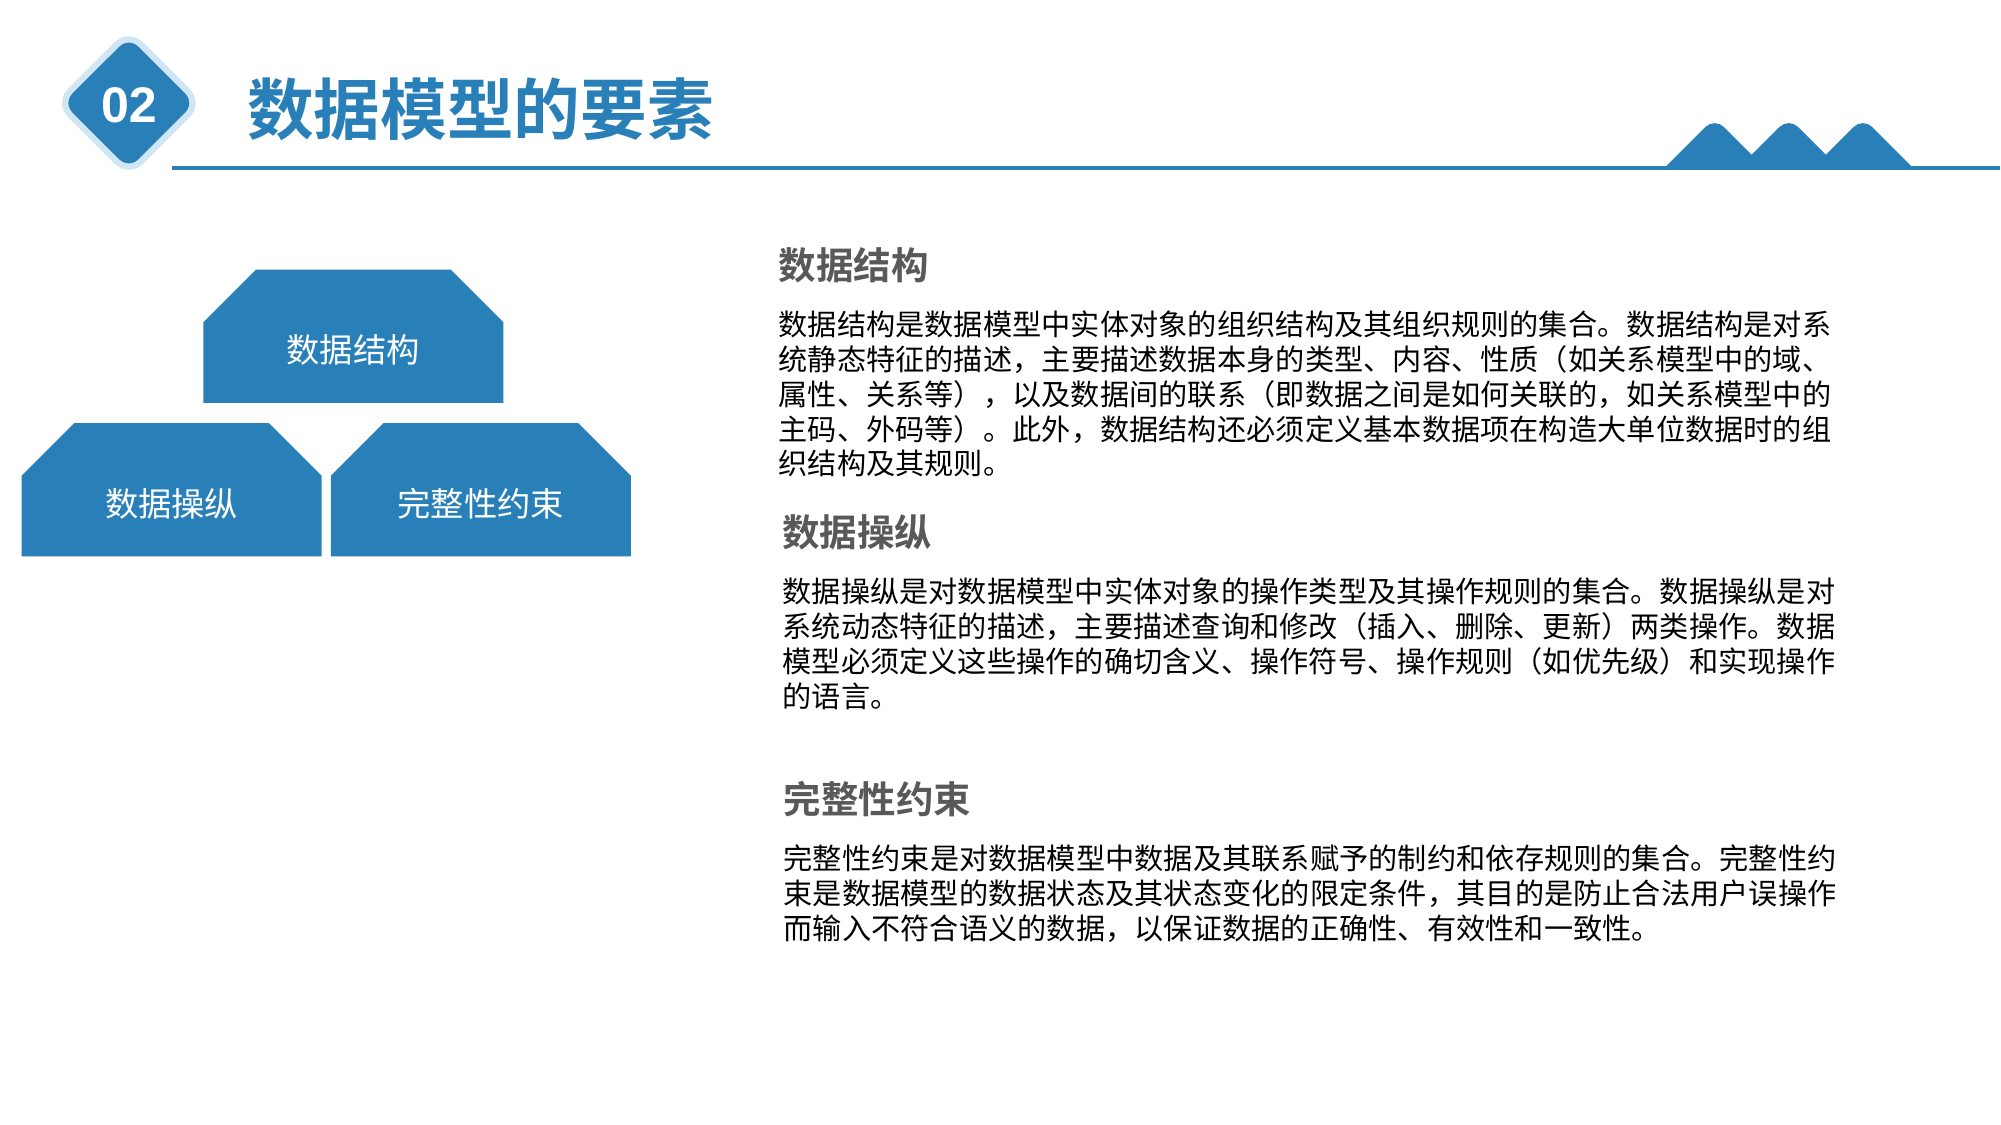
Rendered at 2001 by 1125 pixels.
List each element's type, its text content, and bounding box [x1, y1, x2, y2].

text_box [172, 74, 194, 132]
text_box [94, 141, 163, 168]
text_box [1738, 122, 1826, 167]
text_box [768, 759, 1898, 955]
text_box [64, 73, 86, 133]
text_box 完整性约束 [329, 421, 632, 558]
text_box 数据模型的要素 [232, 60, 730, 155]
text_box 02 [86, 65, 172, 141]
text_box 数据操纵 [20, 421, 323, 558]
text_box [94, 38, 163, 65]
text_box [1813, 122, 1913, 167]
text_box [1664, 122, 1752, 167]
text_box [763, 225, 1892, 491]
text_box 数据结构 [202, 268, 505, 404]
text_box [767, 492, 1896, 723]
